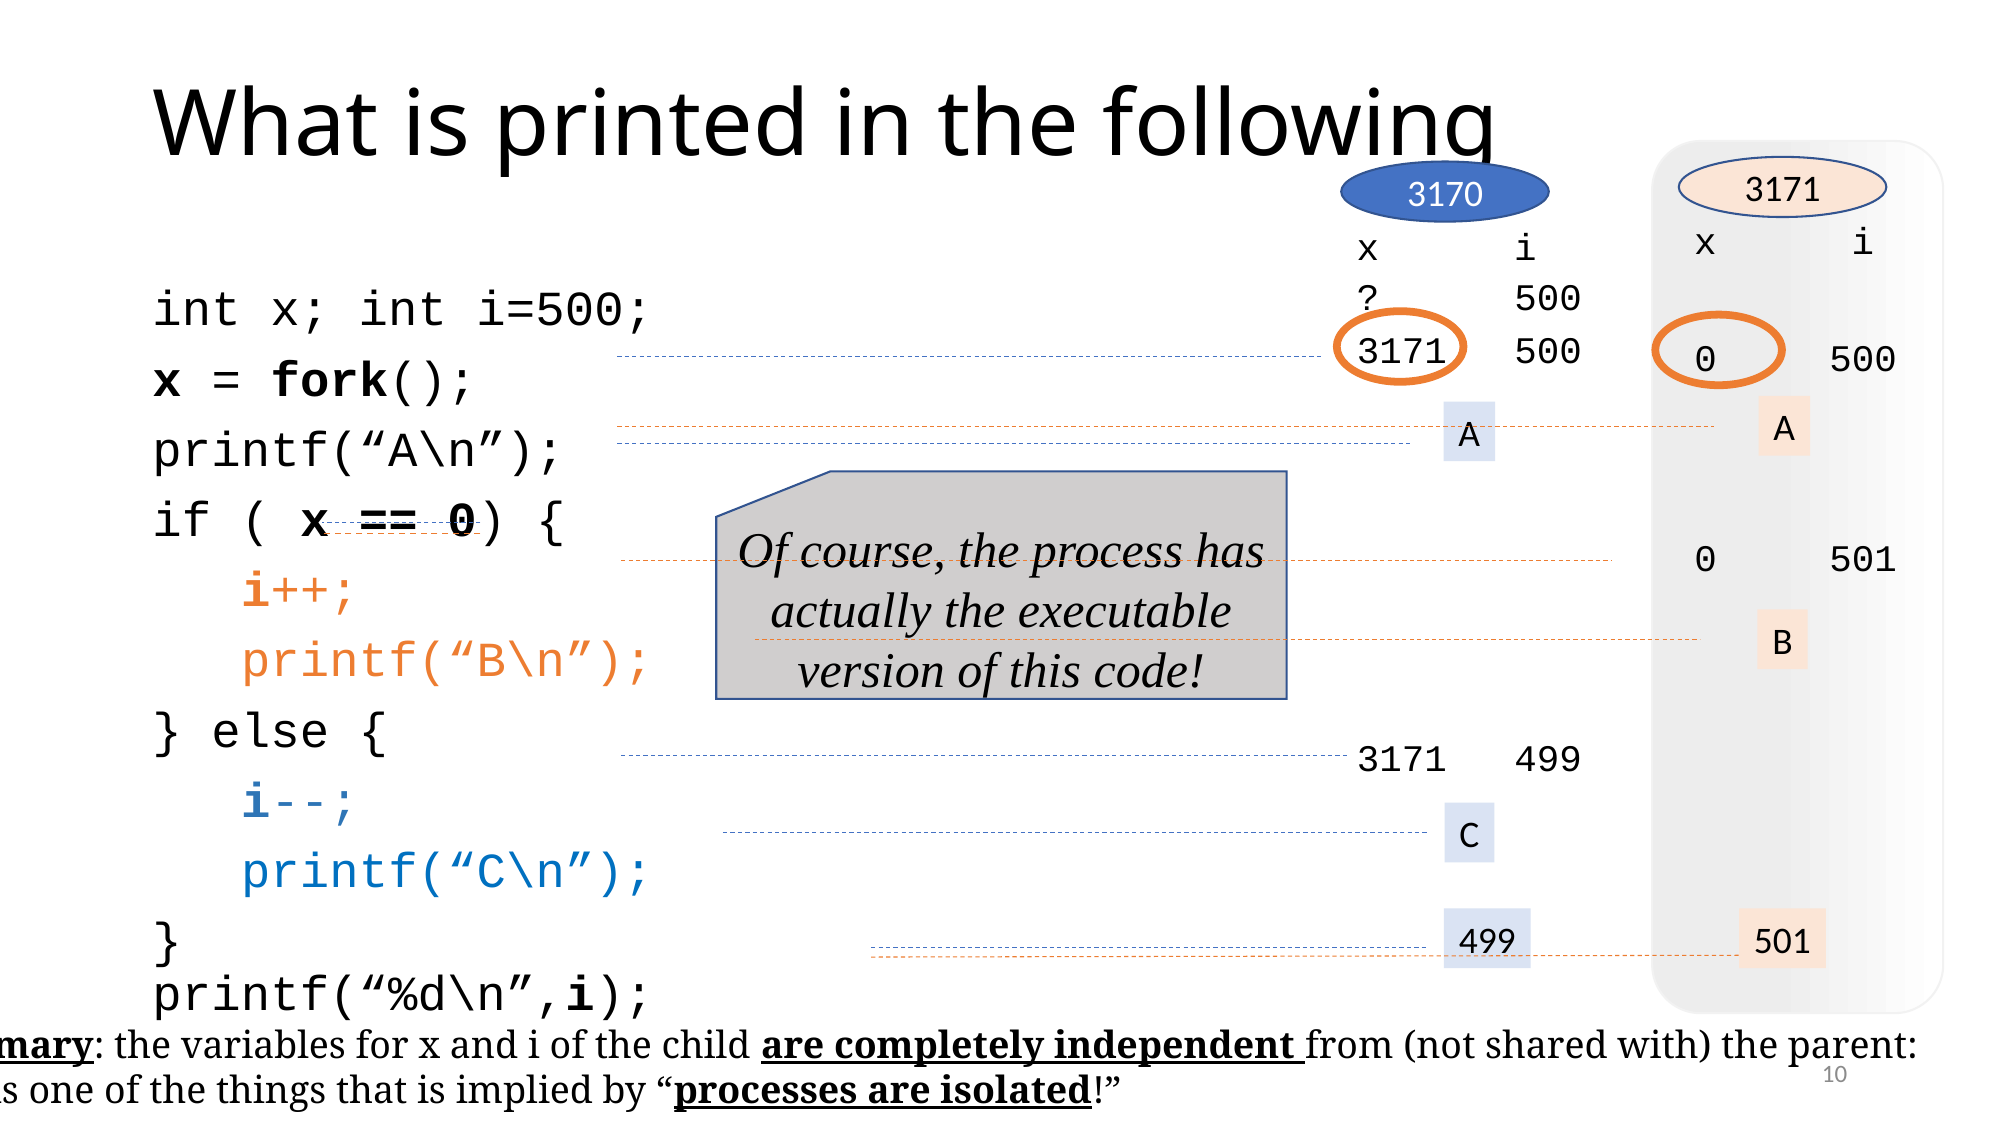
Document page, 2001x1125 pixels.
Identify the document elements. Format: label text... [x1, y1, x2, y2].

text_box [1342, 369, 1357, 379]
text_box ? 500 [1342, 265, 1597, 326]
text_box 3171 [1677, 155, 1888, 209]
text_box B [1757, 609, 1808, 670]
text_box 0 500 [1679, 326, 1776, 380]
text_box Of course, the process has actually the executable version of this code! [988, 561, 1288, 639]
text_box [1331, 306, 1469, 387]
text_box C [1444, 802, 1495, 863]
text_box 501 [1739, 908, 1826, 969]
text_box Of course, the process has actually the executable version of this code! [988, 640, 1288, 700]
text_box A [1443, 401, 1496, 426]
text_box 0 501 [1679, 527, 1912, 587]
text_box 3171 500 [1443, 326, 1597, 379]
text_box [1650, 309, 1787, 391]
text_box 3170 [1340, 160, 1550, 215]
text_box 0 500 [1749, 326, 1912, 387]
text_box 499 [1443, 908, 1531, 955]
text_box 3171 500 [1342, 326, 1458, 376]
list int x; int i=500; x = fork(); printf(“A\n”); if ( x == 0) { i++; printf(“B\n”); } else { i--; printf(“C\n”); } printf(“%d\n”,i); [137, 276, 988, 1013]
text_box A [1758, 395, 1811, 456]
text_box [321, 522, 481, 534]
text_box x i [1679, 209, 1890, 270]
text_box 3171 499 [1342, 726, 1597, 786]
text_box A [1443, 427, 1496, 462]
text_box Of course, the process has actually the executable version of this code! [988, 470, 1288, 560]
title What is printed in the following [137, 17, 1863, 235]
text_box x i [1341, 215, 1552, 276]
text_box 499 [1443, 958, 1531, 969]
text_box Summary: the variables for x and i of the child are completely independent from (not shared with) the parent: that is one of the things that is implied by “processes are isolated!” [0, 1013, 1934, 1118]
text_box [1651, 139, 1945, 1013]
